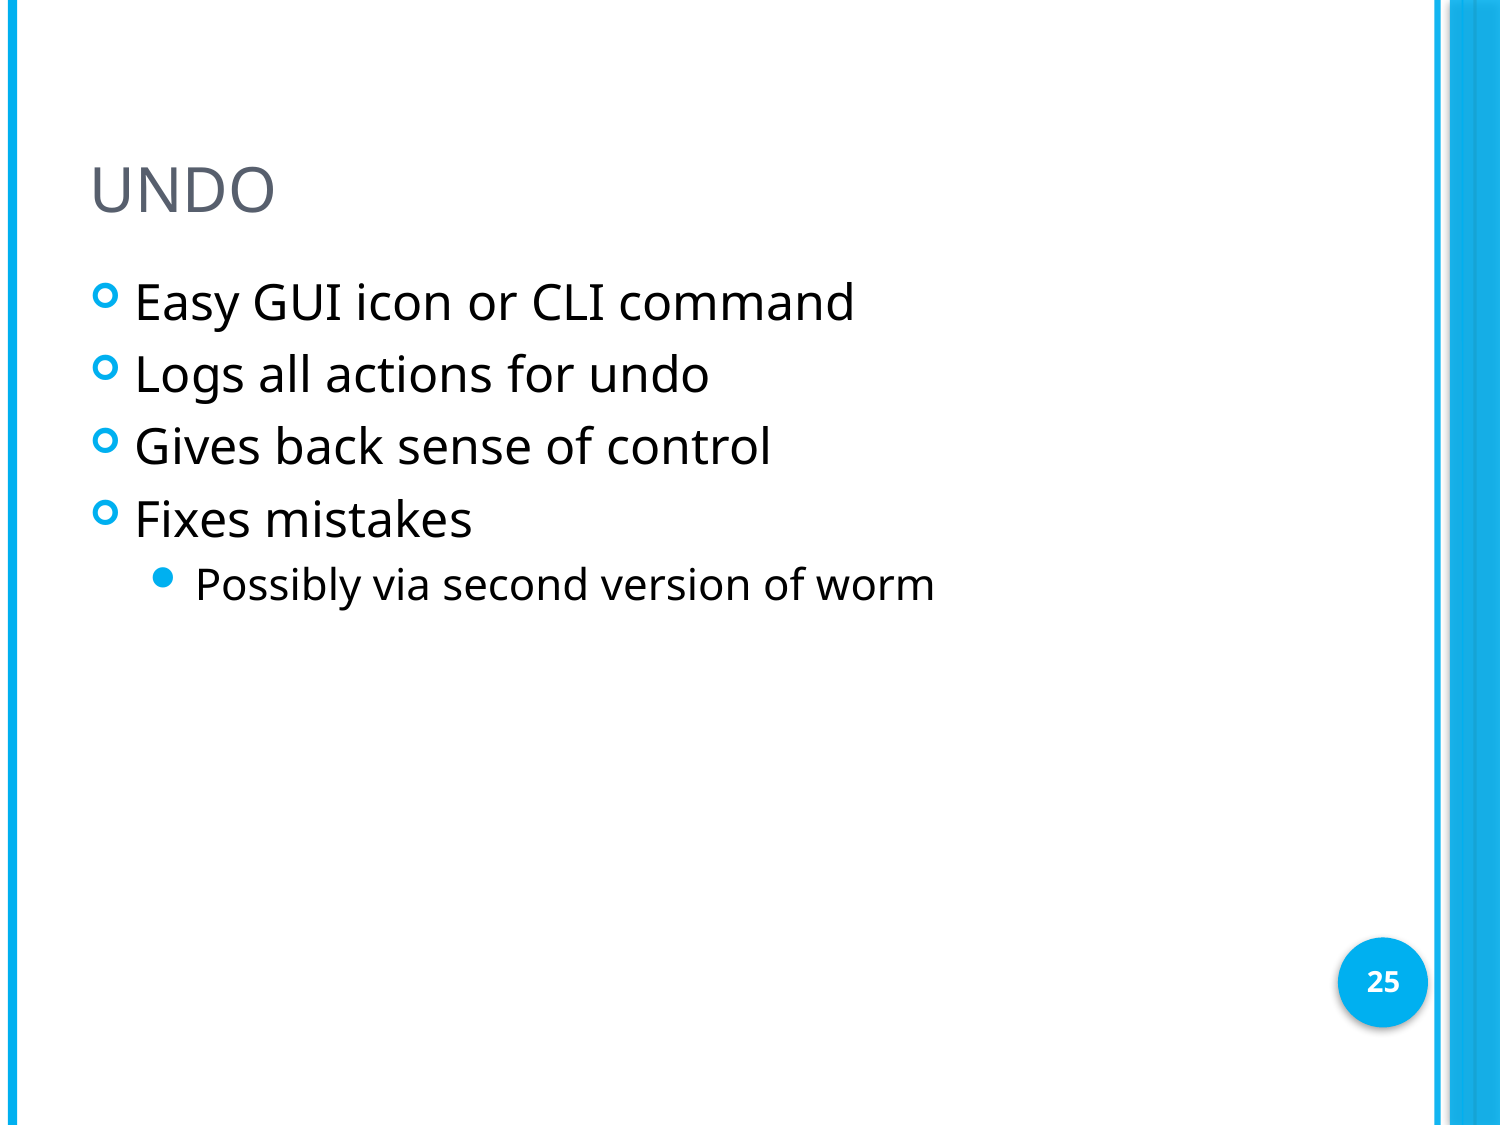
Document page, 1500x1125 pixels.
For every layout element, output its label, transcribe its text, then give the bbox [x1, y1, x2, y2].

title Undo [75, 45, 1300, 233]
list Easy GUI icon or CLI command Logs all actions for undo Gives back sense of control Fixes mistakes Possibly via second version of worm [75, 262, 1300, 1062]
slide_number 25 [1333, 940, 1434, 1027]
